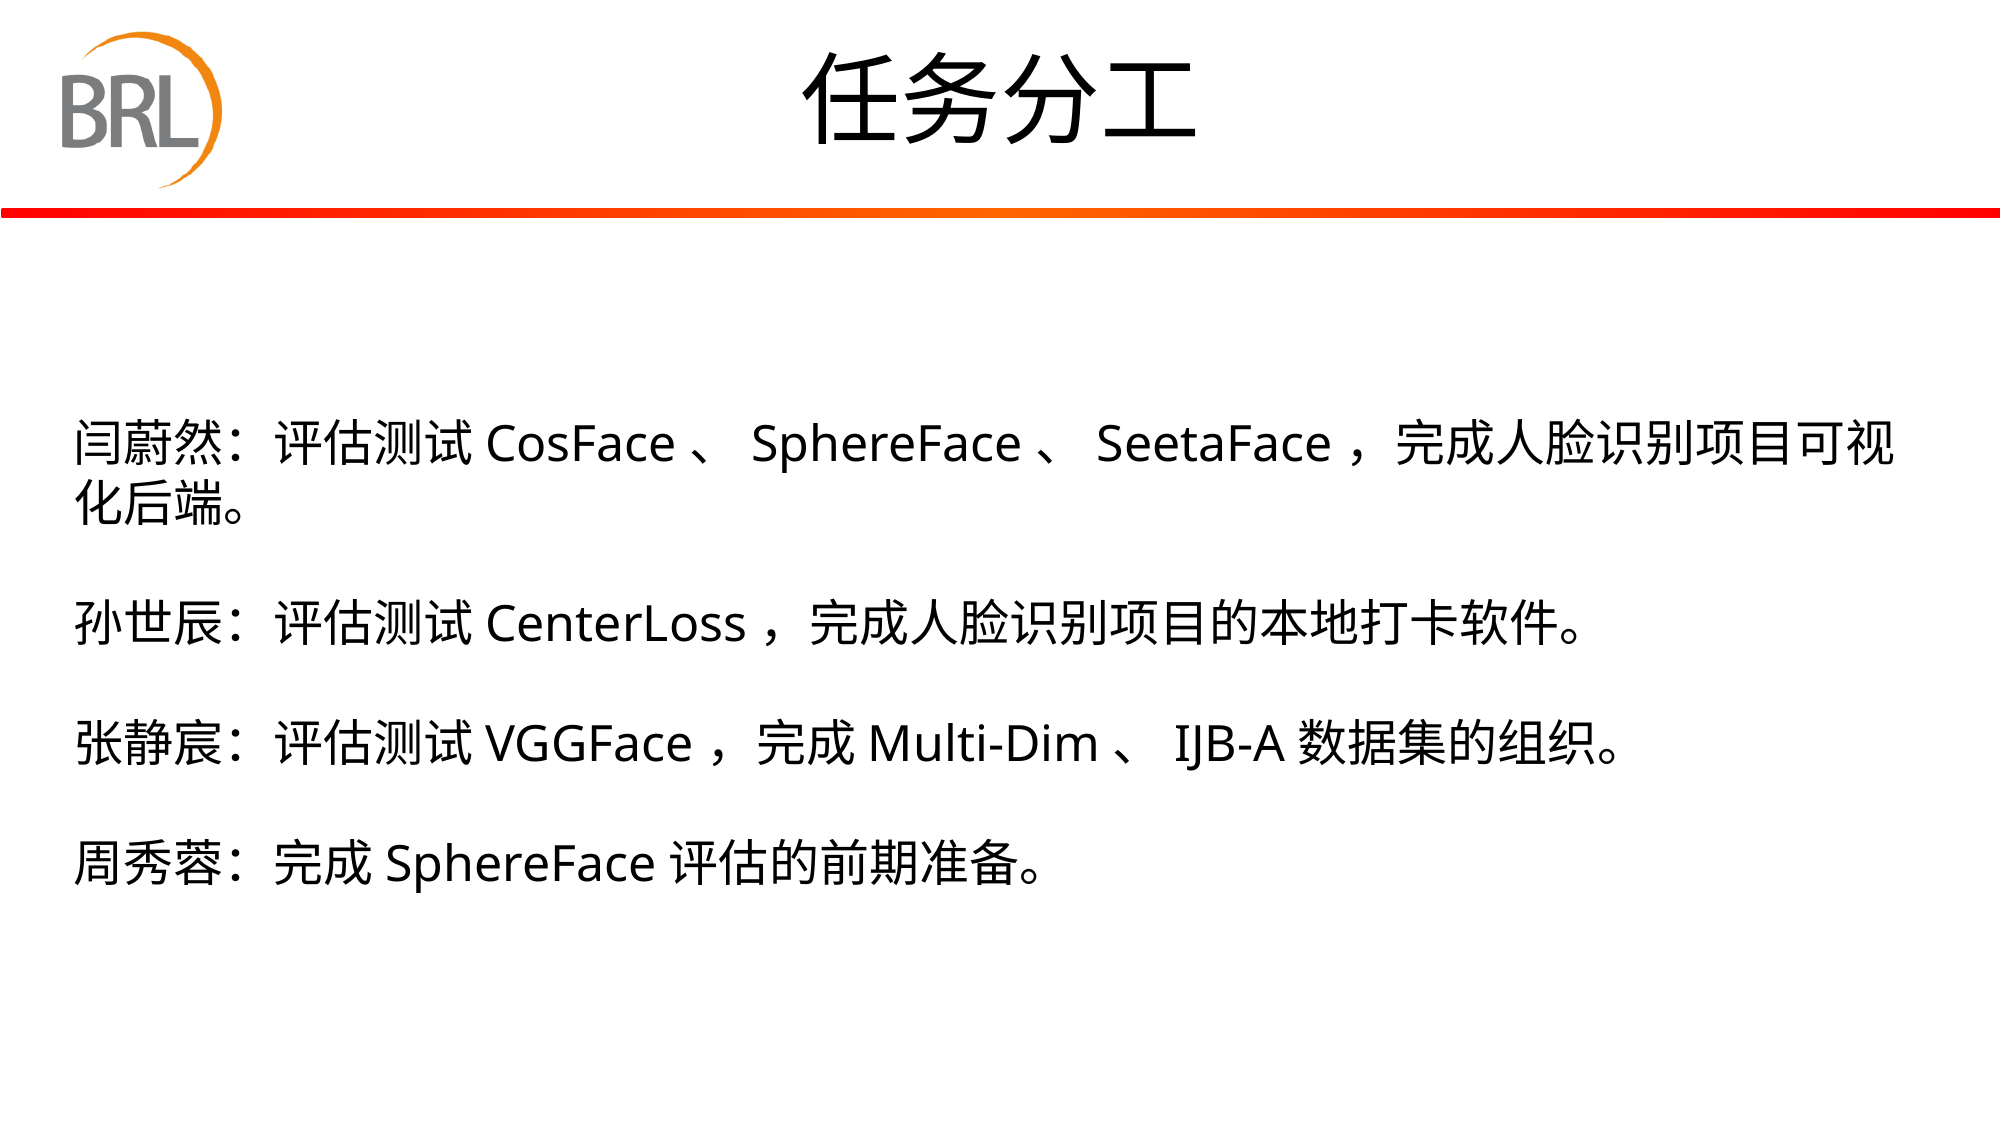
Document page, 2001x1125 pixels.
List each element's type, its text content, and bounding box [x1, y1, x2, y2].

text_box [567, 41, 1356, 180]
text_box [1, 207, 2000, 219]
picture [53, 25, 224, 196]
text_box 任务分工 [719, 28, 1283, 164]
text_box 闫蔚然：评估测试CosFace、SphereFace、SeetaFace，完成人脸识别项目可视化后端。 孙世辰：评估测试CenterLoss，完成人脸识别项目的本地打卡软件。 张静宸：评估测试VGGFace，完成Multi-Dim、IJB-A数据集的组织。 周秀蓉：完成SphereFace评估的前期准备。 [58, 403, 1942, 899]
